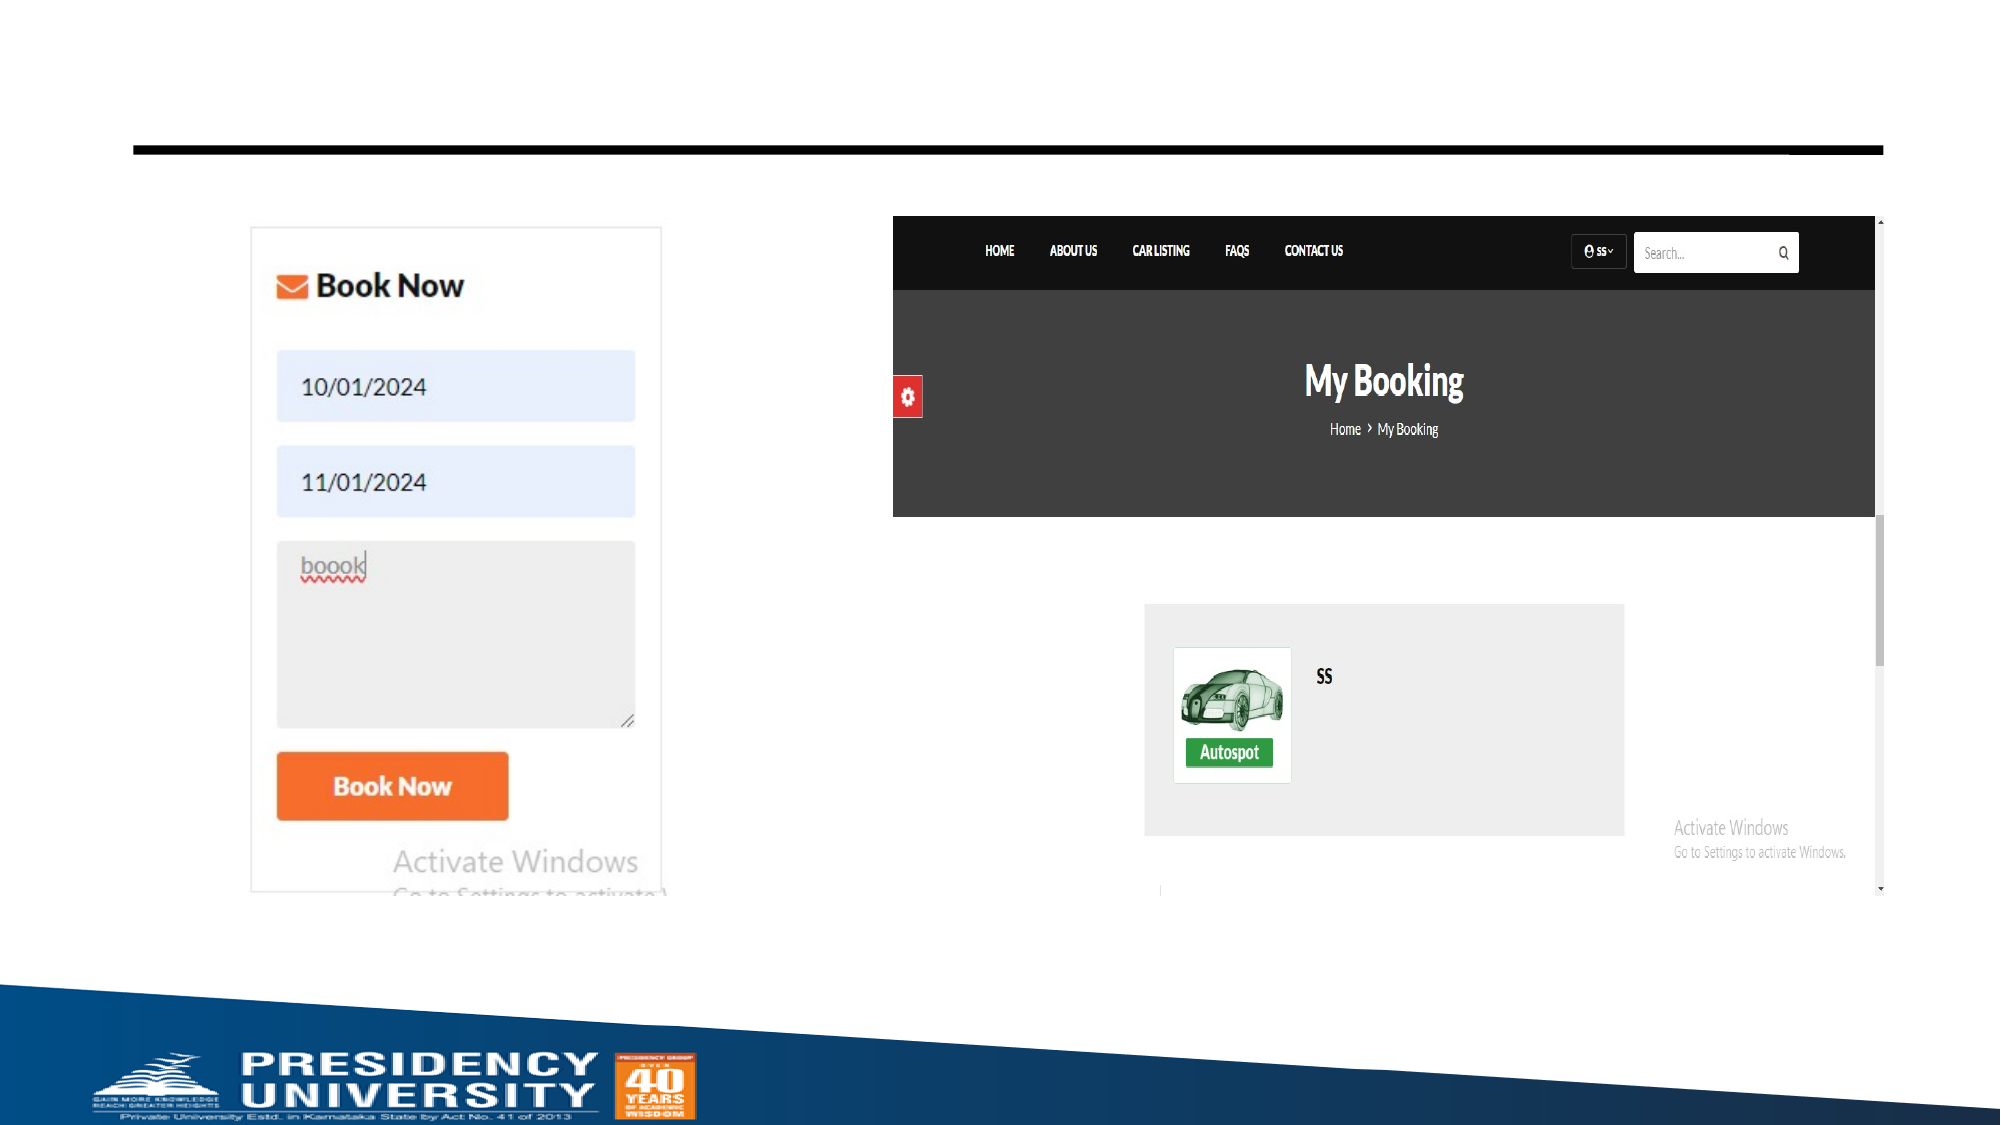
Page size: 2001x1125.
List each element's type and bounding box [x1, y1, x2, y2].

picture [893, 216, 1884, 897]
list [235, 216, 670, 897]
picture [0, 982, 2000, 1125]
